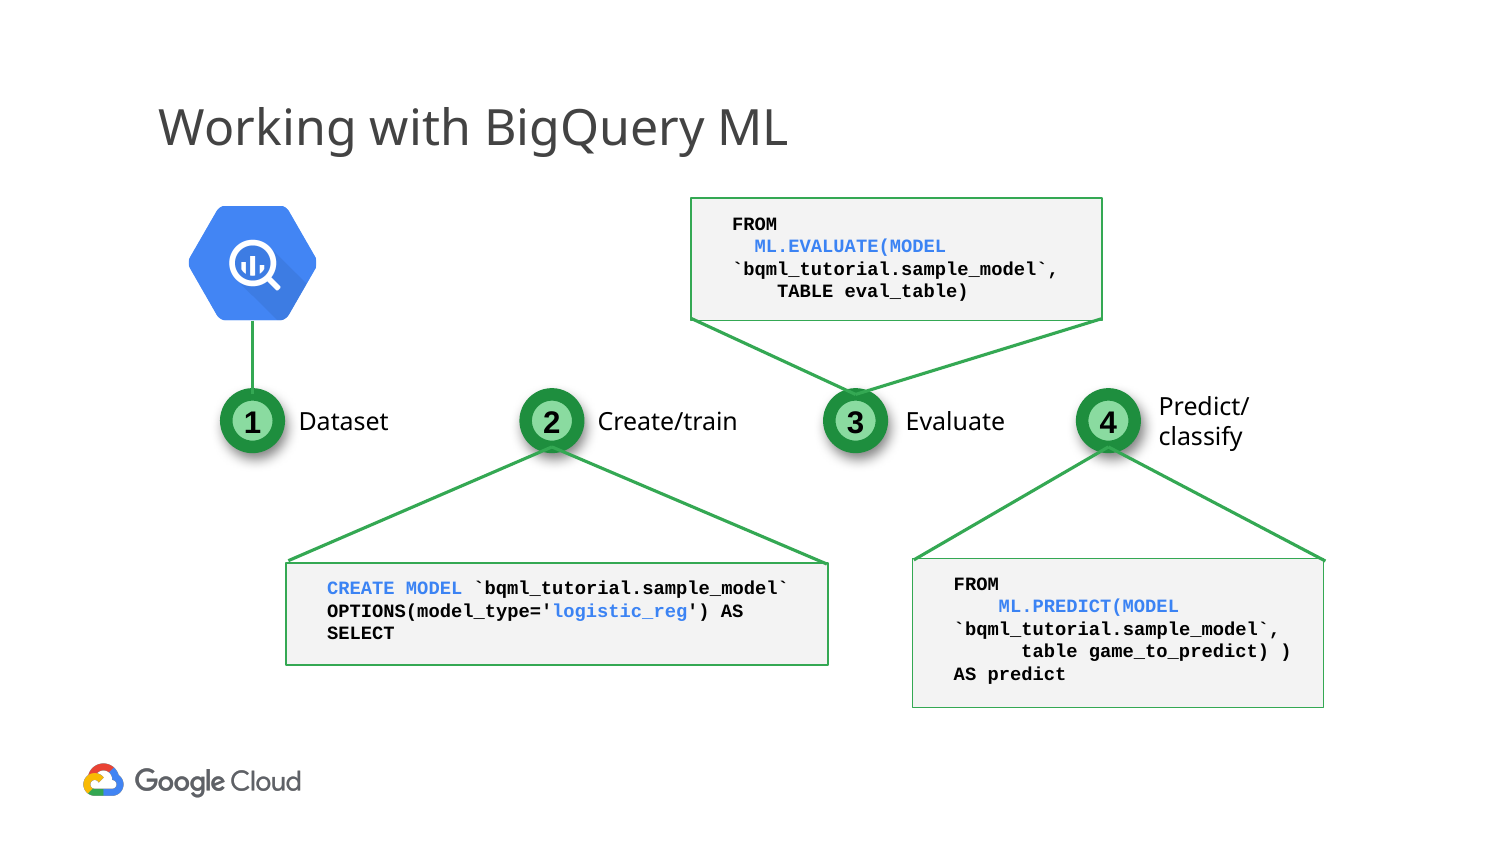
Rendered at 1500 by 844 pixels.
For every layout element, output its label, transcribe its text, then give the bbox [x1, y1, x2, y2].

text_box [525, 394, 579, 445]
text_box [691, 198, 1102, 317]
title Working with BigQuery ML [151, 88, 1351, 177]
picture [82, 759, 301, 801]
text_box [225, 394, 280, 448]
text_box FROM ML.PREDICT(MODEL `bqml_tutorial.sample_model`, table game_to_predict) ) AS predict [946, 570, 1324, 695]
text_box Evaluate [898, 404, 1026, 441]
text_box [829, 404, 883, 448]
text_box FROM ML.EVALUATE(MODEL `bqml_tutorial.sample_model`, TABLE eval_table) [724, 203, 1102, 294]
text_box CREATE MODEL `bqml_tutorial.sample_model` OPTIONS(model_type='logistic_reg') AS SELECT [319, 569, 803, 659]
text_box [855, 318, 1103, 395]
text_box Predict/classify [1150, 400, 1340, 441]
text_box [1081, 394, 1135, 445]
text_box [912, 569, 1324, 708]
text_box Create/train [590, 400, 748, 441]
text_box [1108, 446, 1326, 562]
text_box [691, 318, 854, 395]
picture [188, 205, 317, 321]
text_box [288, 446, 550, 561]
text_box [551, 446, 828, 565]
text_box Dataset [290, 400, 400, 441]
text_box [286, 568, 828, 665]
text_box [913, 446, 1107, 561]
